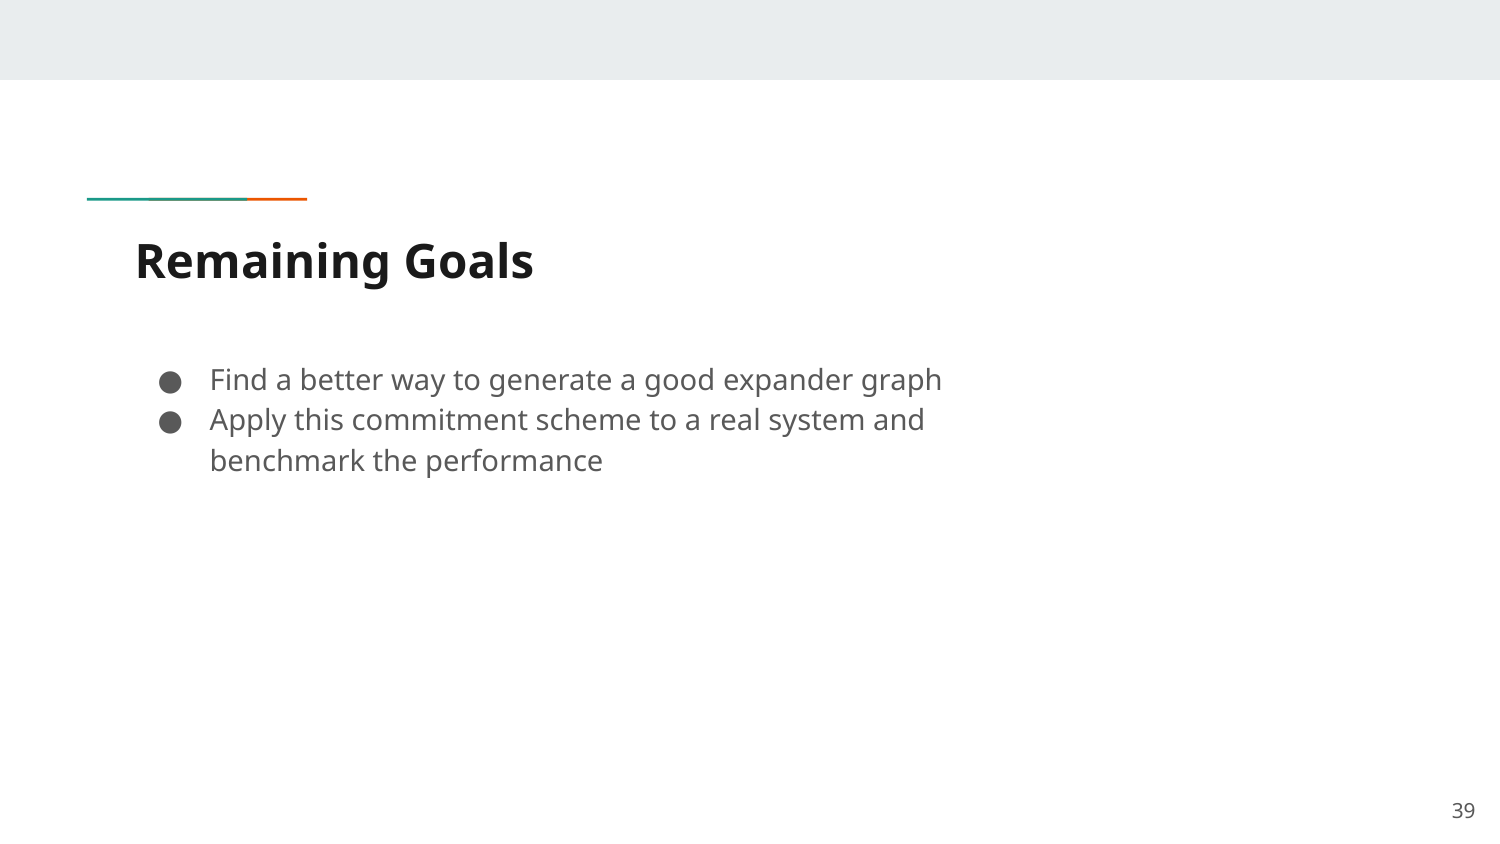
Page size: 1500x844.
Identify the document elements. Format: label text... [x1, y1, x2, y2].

list Find a better way to generate a good expander graph Apply this commitment scheme to a real system and benchmark the performance [119, 341, 1060, 801]
title Remaining Goals [119, 216, 1381, 305]
slide_number ‹#› [1400, 779, 1491, 844]
